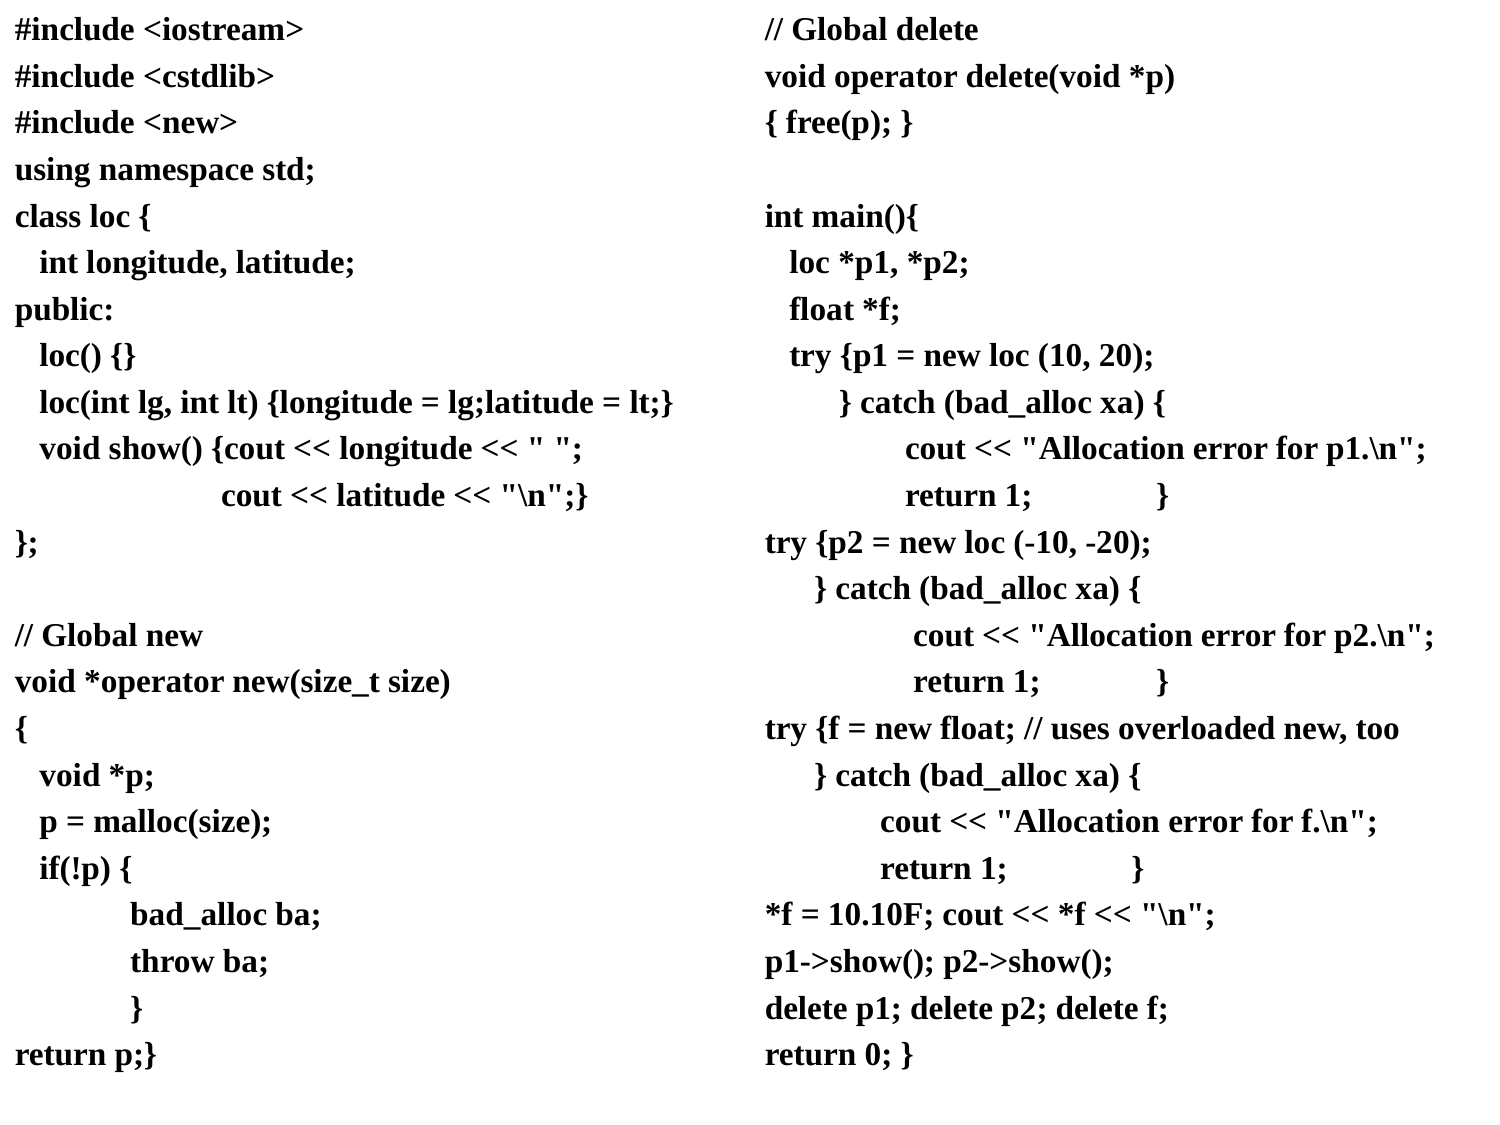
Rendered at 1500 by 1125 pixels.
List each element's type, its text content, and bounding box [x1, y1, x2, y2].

text_box #include <iostream> #include <cstdlib> #include <new> using namespace std; class loc { int longitude, latitude; public: loc() {} loc(int lg, int lt) {longitude = lg;latitude = lt;} void show() {cout << longitude << " "; cout << latitude << "\n";} }; // Global new void *operator new(size_t size) { void *p; p = malloc(size); if(!p) { bad_alloc ba; throw ba; } return p;} [0, 0, 749, 1080]
text_box // Global delete void operator delete(void *p) { free(p); } int main(){ loc *p1, *p2; float *f; try {p1 = new loc (10, 20); } catch (bad_alloc xa) { cout << "Allocation error for p1.\n"; return 1; } try {p2 = new loc (-10, -20); } catch (bad_alloc xa) { cout << "Allocation error for p2.\n"; return 1; } try {f = new float; // uses overloaded new, too } catch (bad_alloc xa) { cout << "Allocation error for f.\n"; return 1; } *f = 10.10F; cout << *f << "\n"; p1->show(); p2->show(); delete p1; delete p2; delete f; return 0; } [749, 0, 1500, 1080]
